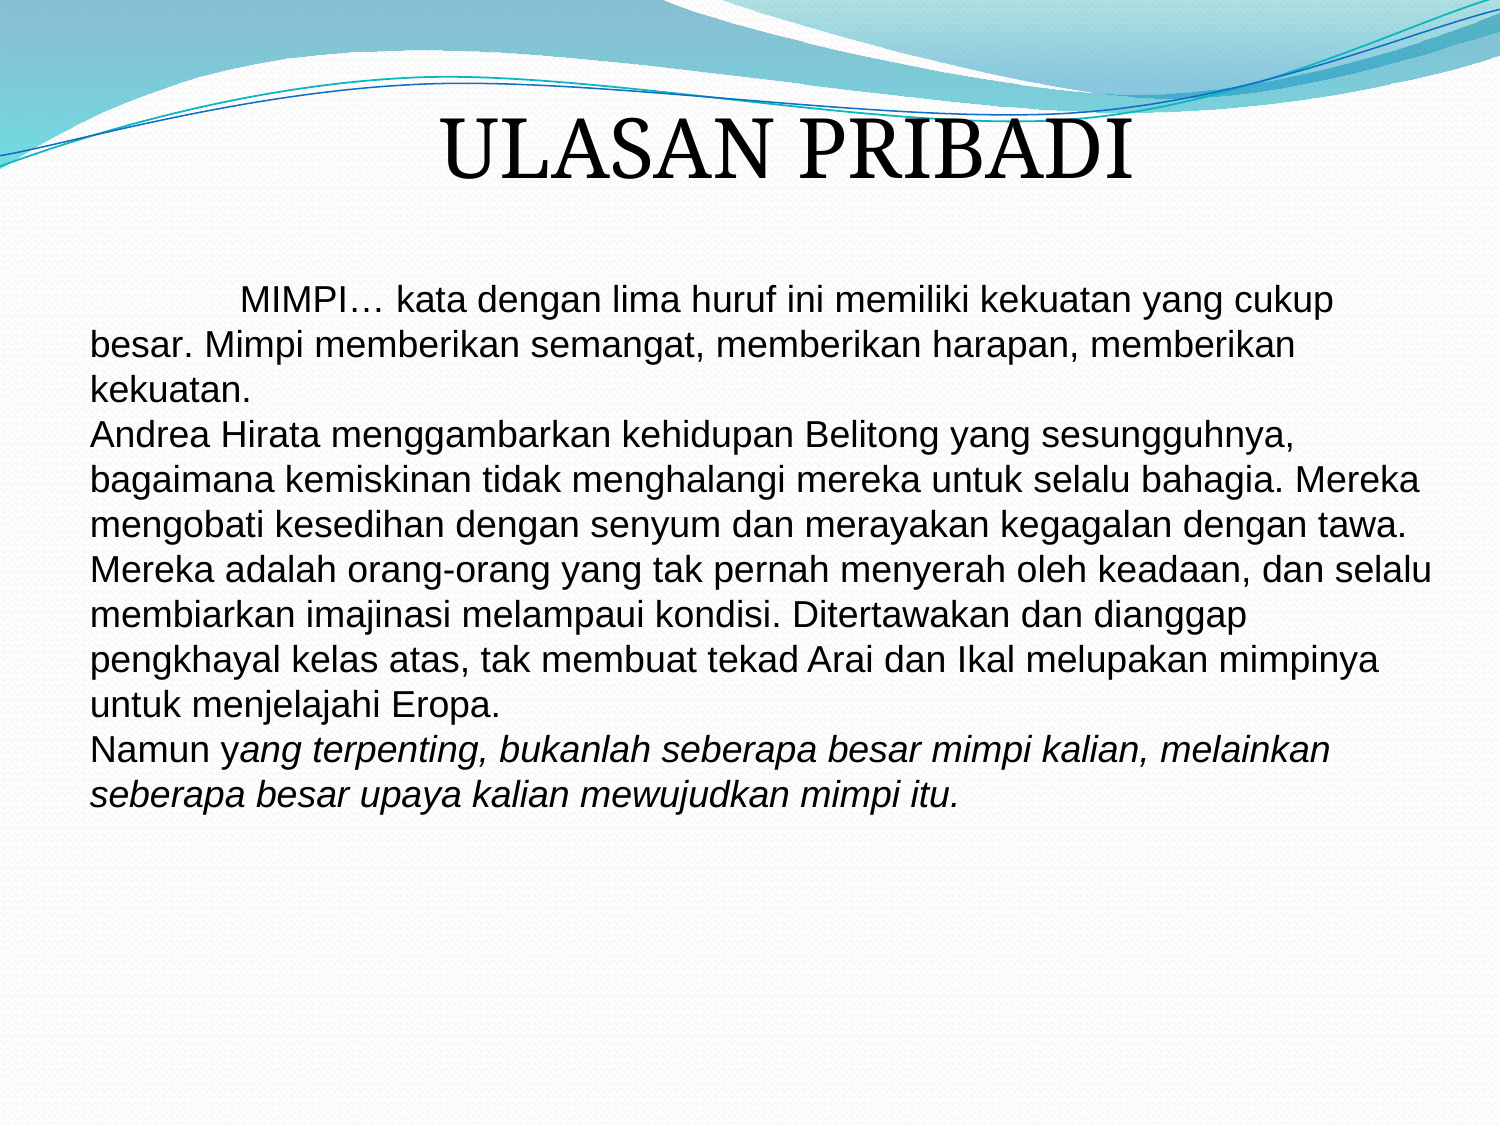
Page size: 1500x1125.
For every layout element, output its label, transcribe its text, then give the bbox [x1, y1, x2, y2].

text_box MIMPI… kata dengan lima huruf ini memiliki kekuatan yang cukup besar. Mimpi memberikan semangat, memberikan harapan, memberikan kekuatan. Andrea Hirata menggambarkan kehidupan Belitong yang sesungguhnya, bagaimana kemiskinan tidak menghalangi mereka untuk selalu bahagia. Mereka mengobati kesedihan dengan senyum dan merayakan kegagalan dengan tawa. Mereka adalah orang-orang yang tak pernah menyerah oleh keadaan, dan selalu membiarkan imajinasi melampaui kondisi. Ditertawakan dan dianggap pengkhayal kelas atas, tak membuat tekad Arai dan Ikal melupakan mimpinya untuk menjelajahi Eropa. Namun yang terpenting, bukanlah seberapa besar mimpi kalian, melainkan seberapa besar upaya kalian mewujudkan mimpi itu. [75, 267, 1450, 868]
text_box ULASAN PRIBADI [287, 87, 1288, 203]
